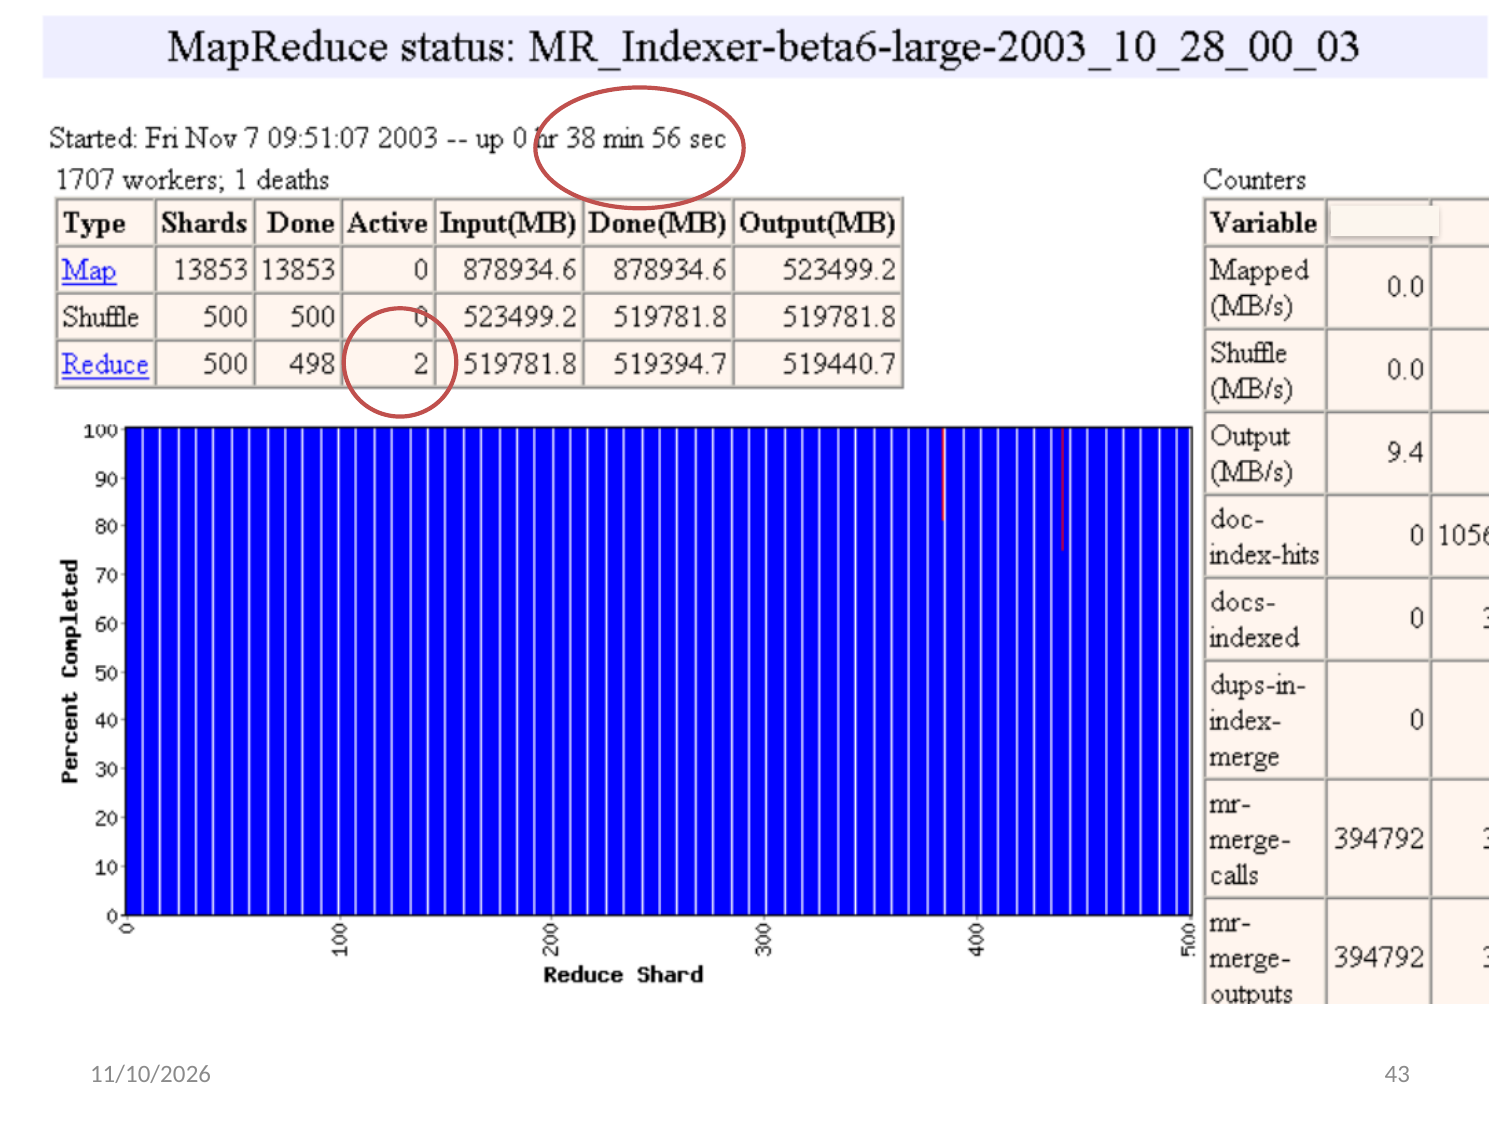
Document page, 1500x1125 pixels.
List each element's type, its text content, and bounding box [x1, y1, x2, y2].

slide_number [75, 1042, 425, 1103]
picture [11, 0, 1490, 1004]
slide_number 43 [1074, 1042, 1425, 1103]
